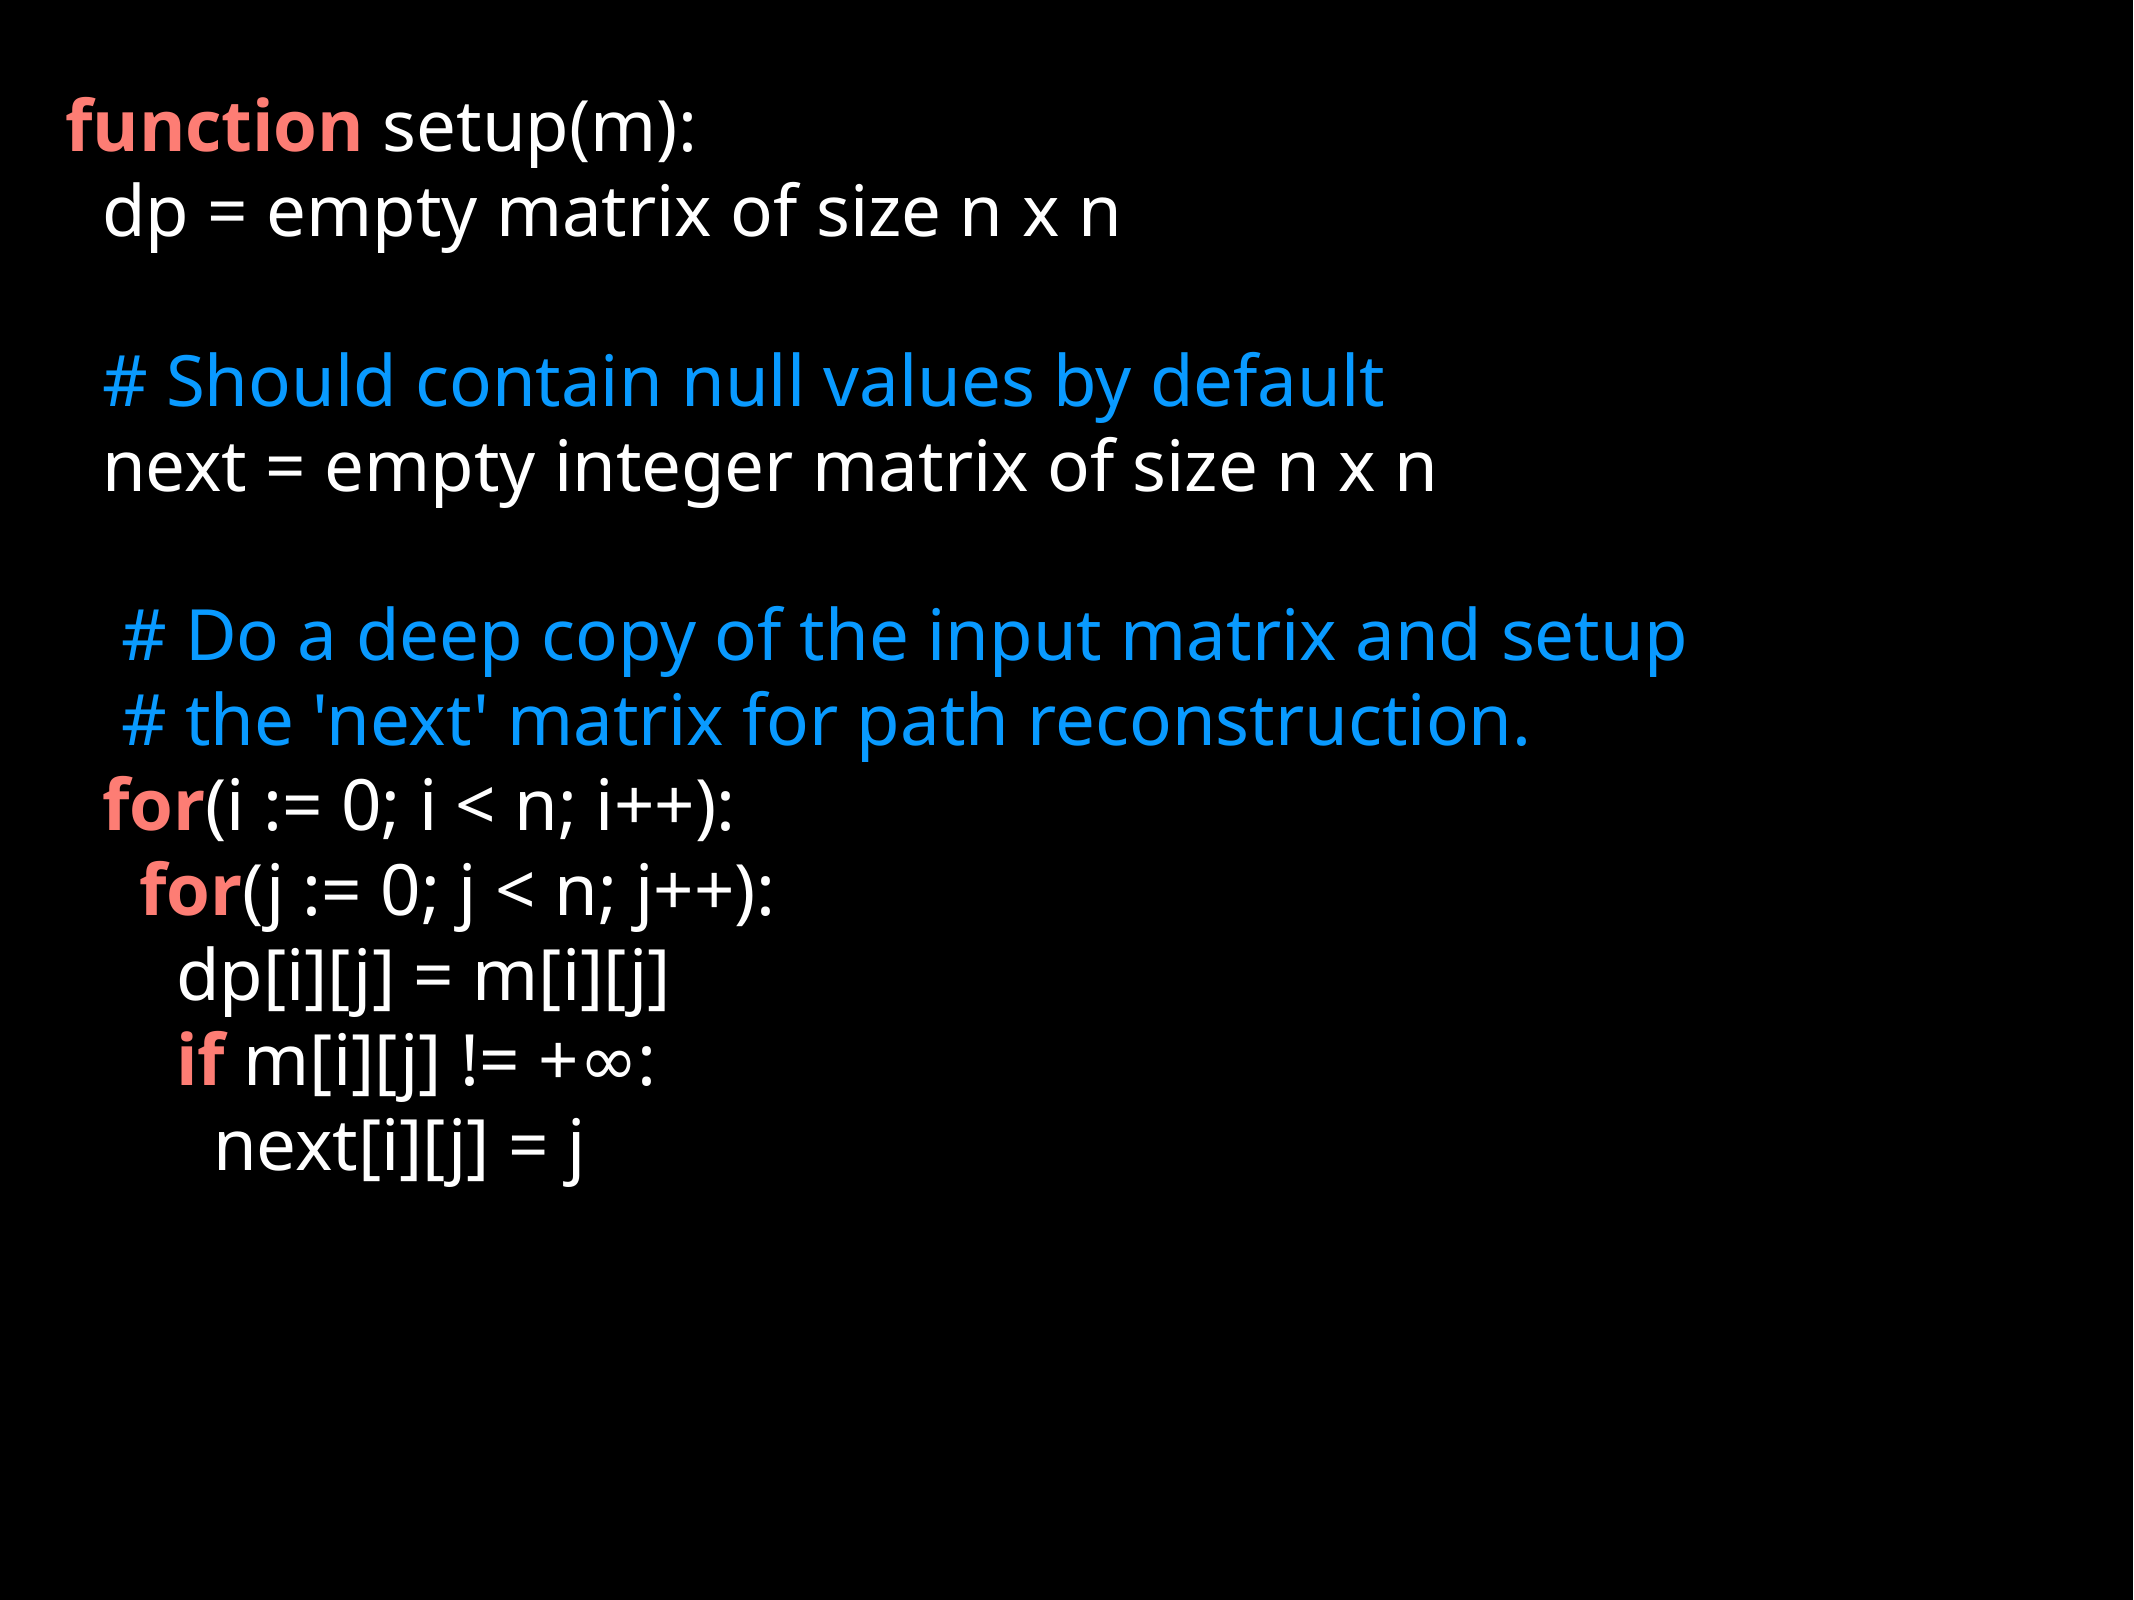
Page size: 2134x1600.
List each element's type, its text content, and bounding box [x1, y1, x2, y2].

text_box function setup(m): dp = empty matrix of size n x n # Should contain null values by default next = empty integer matrix of size n x n # Do a deep copy of the input matrix and setup # the 'next' matrix for path reconstruction. for(i := 0; i < n; i++): for(j := 0; j < n; j++): dp[i][j] = m[i][j] if m[i][j] != +∞: next[i][j] = j [56, 0, 2134, 1600]
